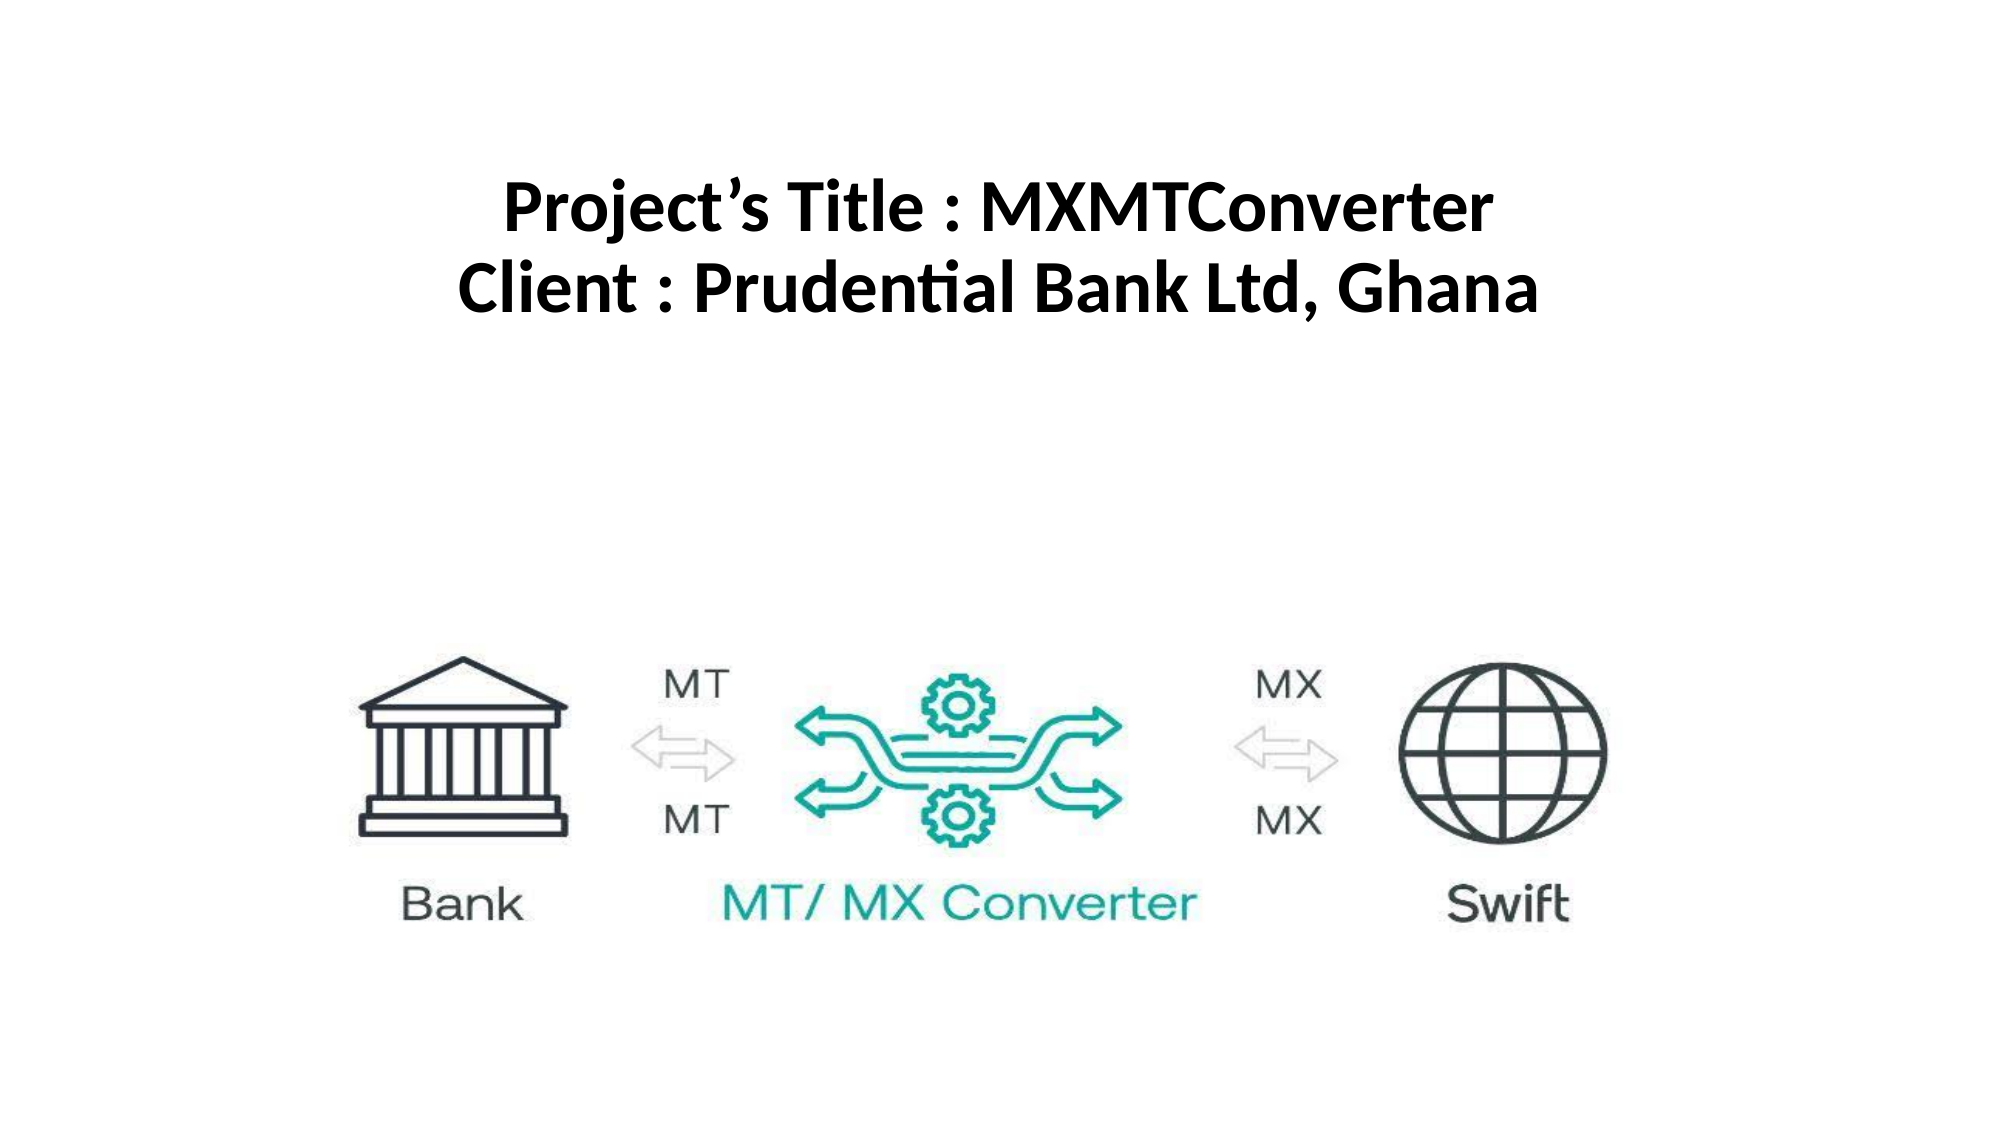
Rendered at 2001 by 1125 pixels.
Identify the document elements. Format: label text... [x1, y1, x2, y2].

title Project’s Title : MXMTConverter Client : Prudential Bank Ltd, Ghana [137, 57, 1863, 438]
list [337, 643, 1626, 943]
